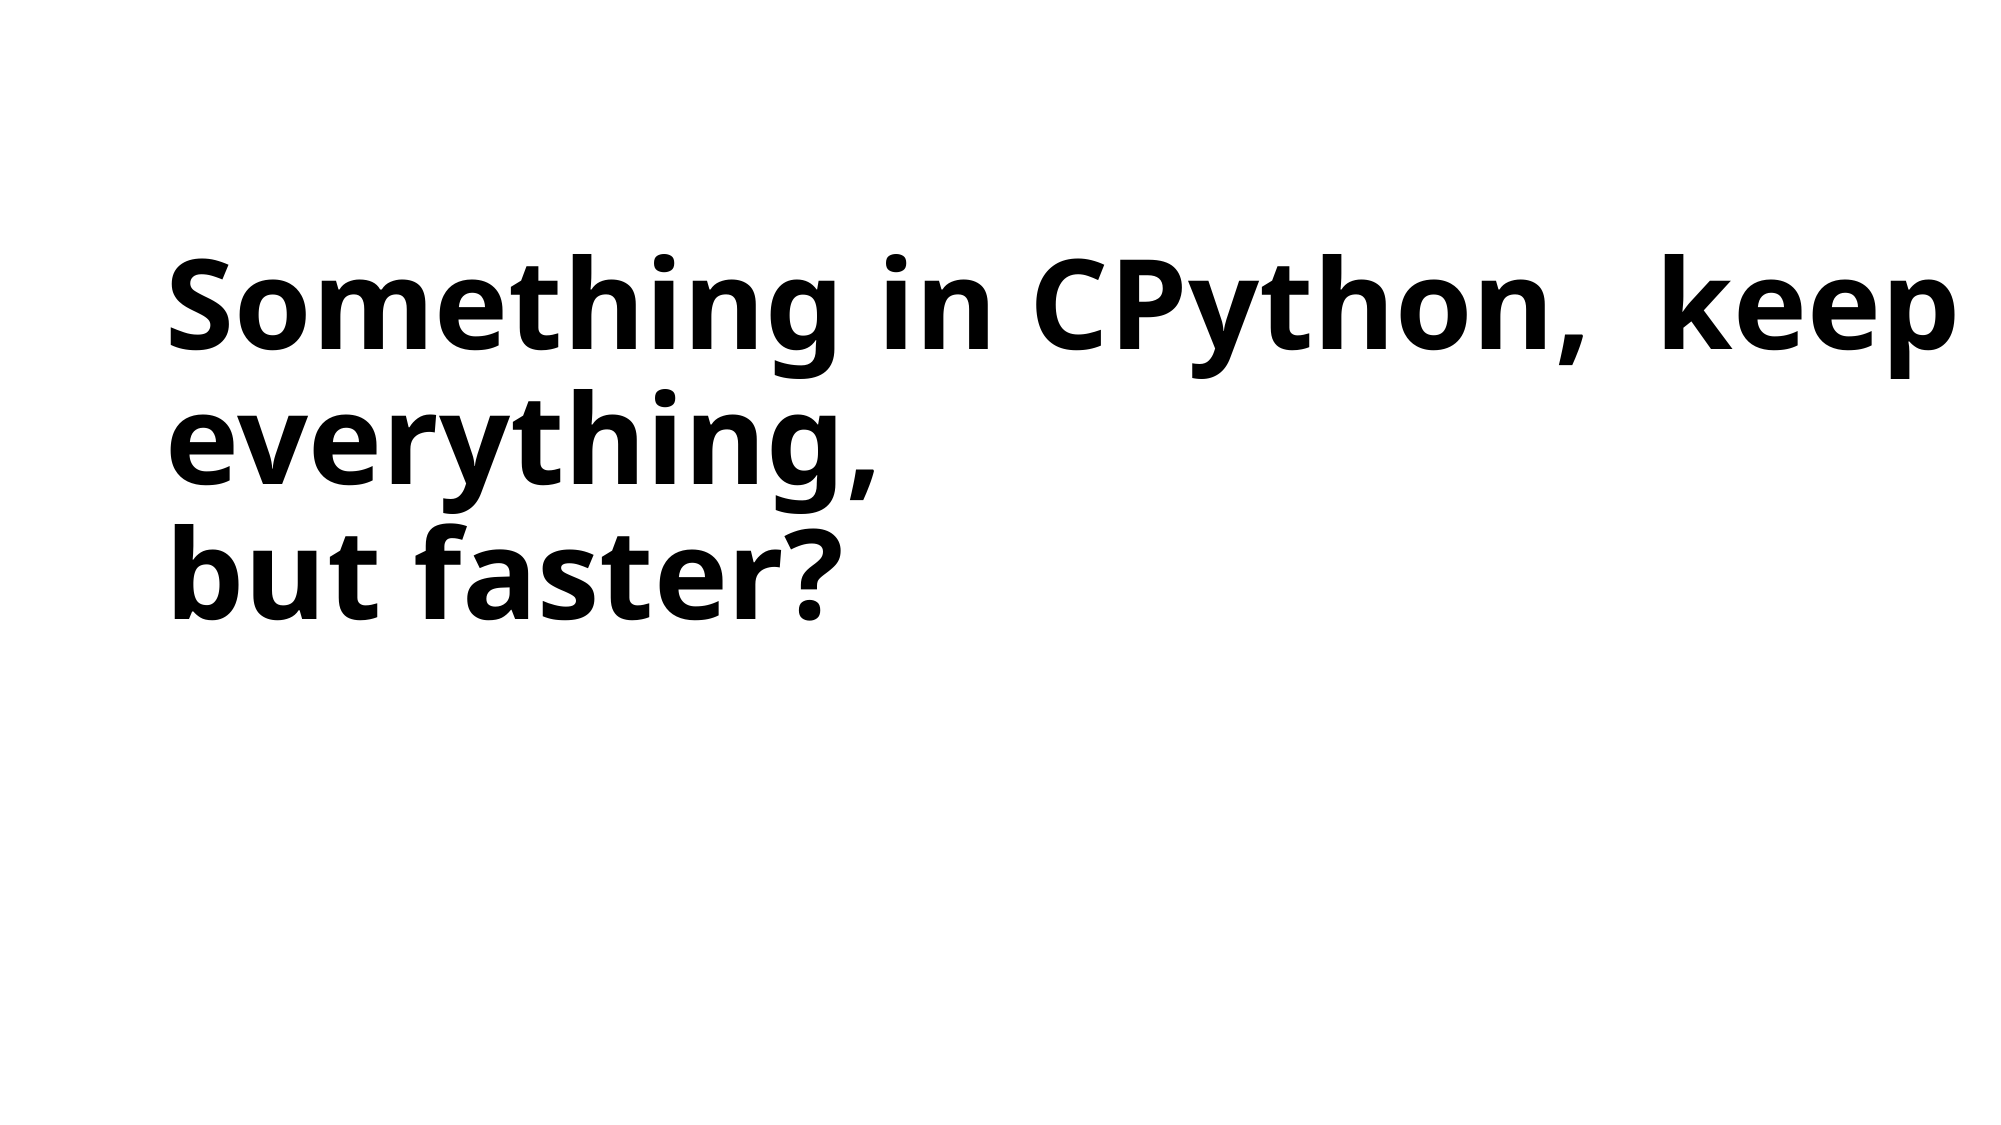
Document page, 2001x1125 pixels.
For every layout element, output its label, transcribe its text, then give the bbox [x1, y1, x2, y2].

title Something in CPython, keep everything, but faster? [150, 186, 2000, 655]
